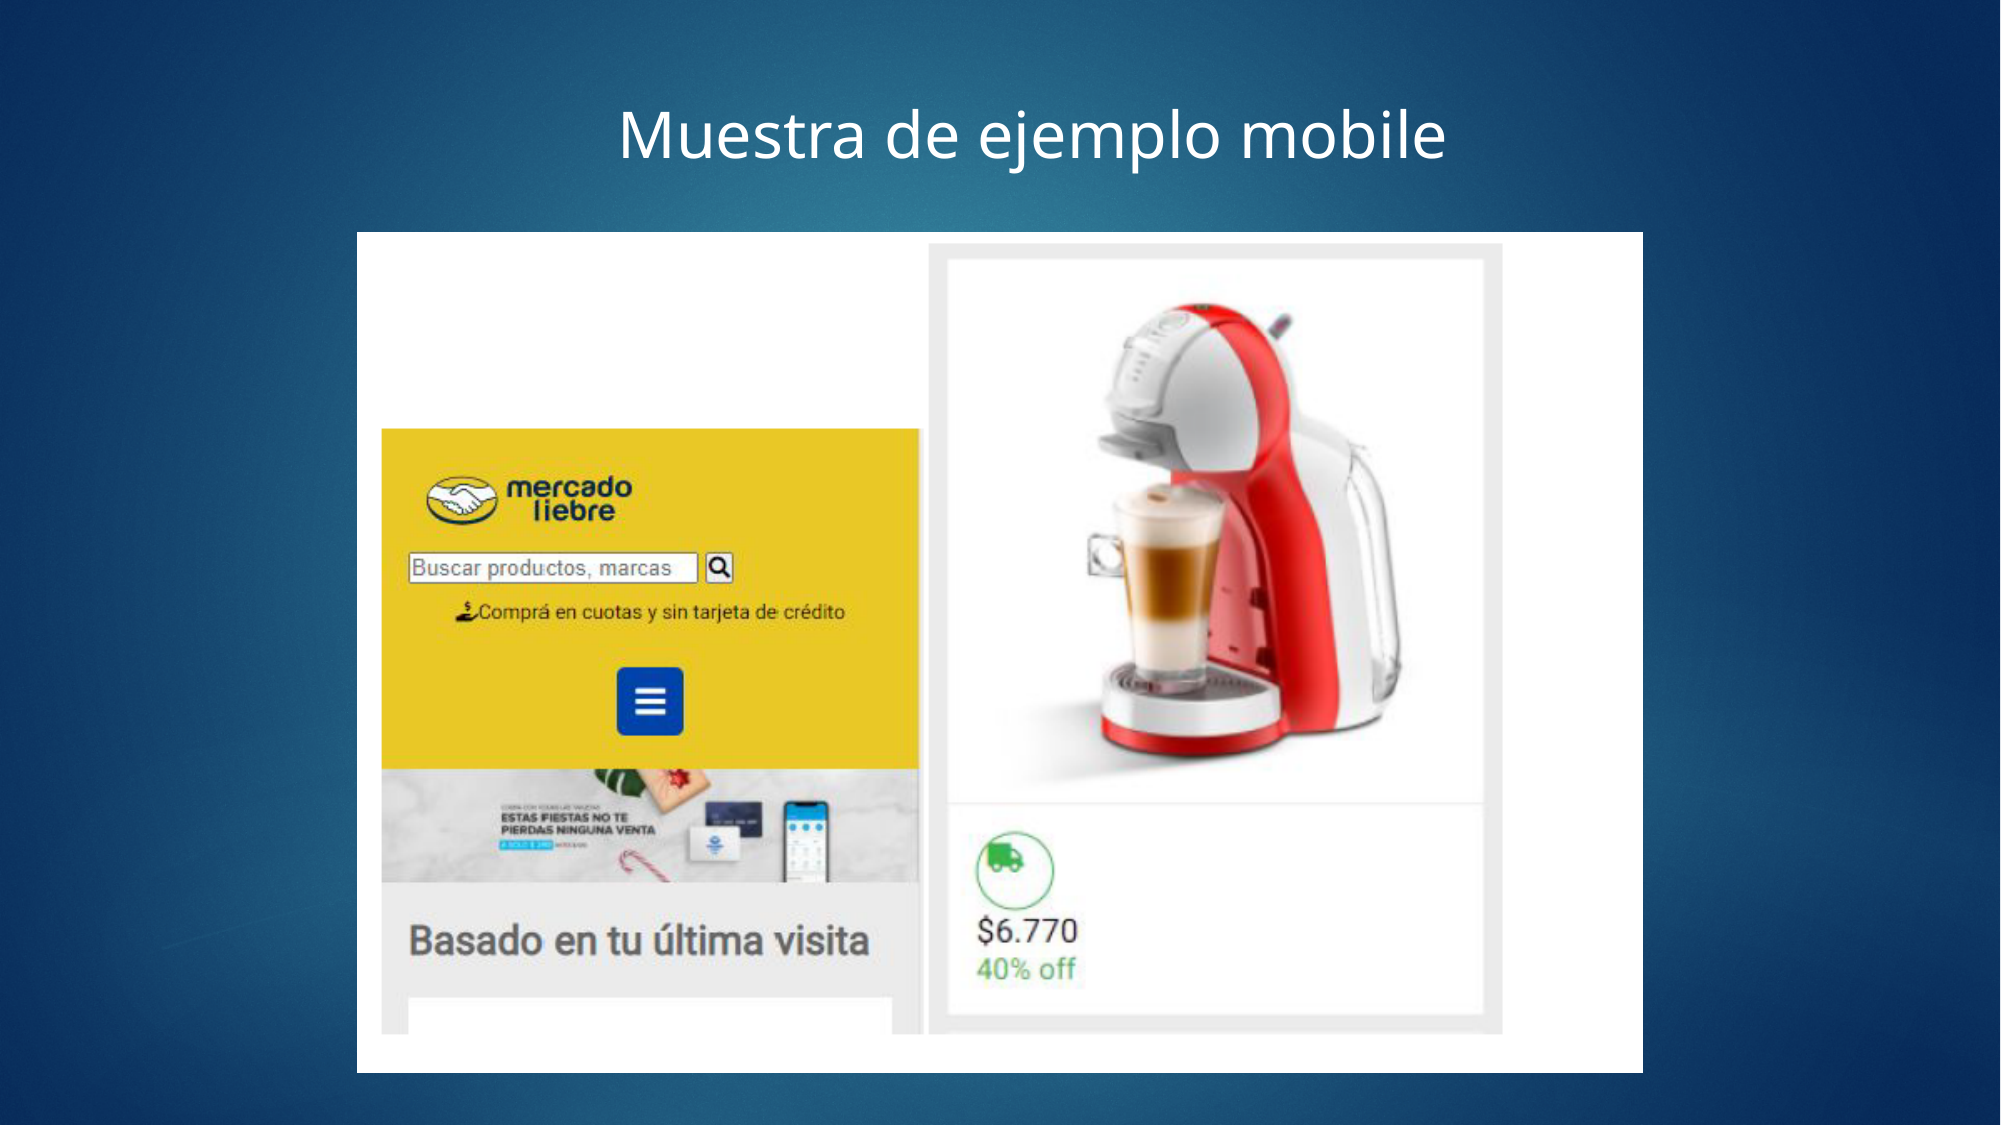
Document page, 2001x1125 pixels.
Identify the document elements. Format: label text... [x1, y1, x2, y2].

text_box Muestra de ejemplo mobile [157, 86, 1910, 179]
picture [357, 232, 1643, 1073]
